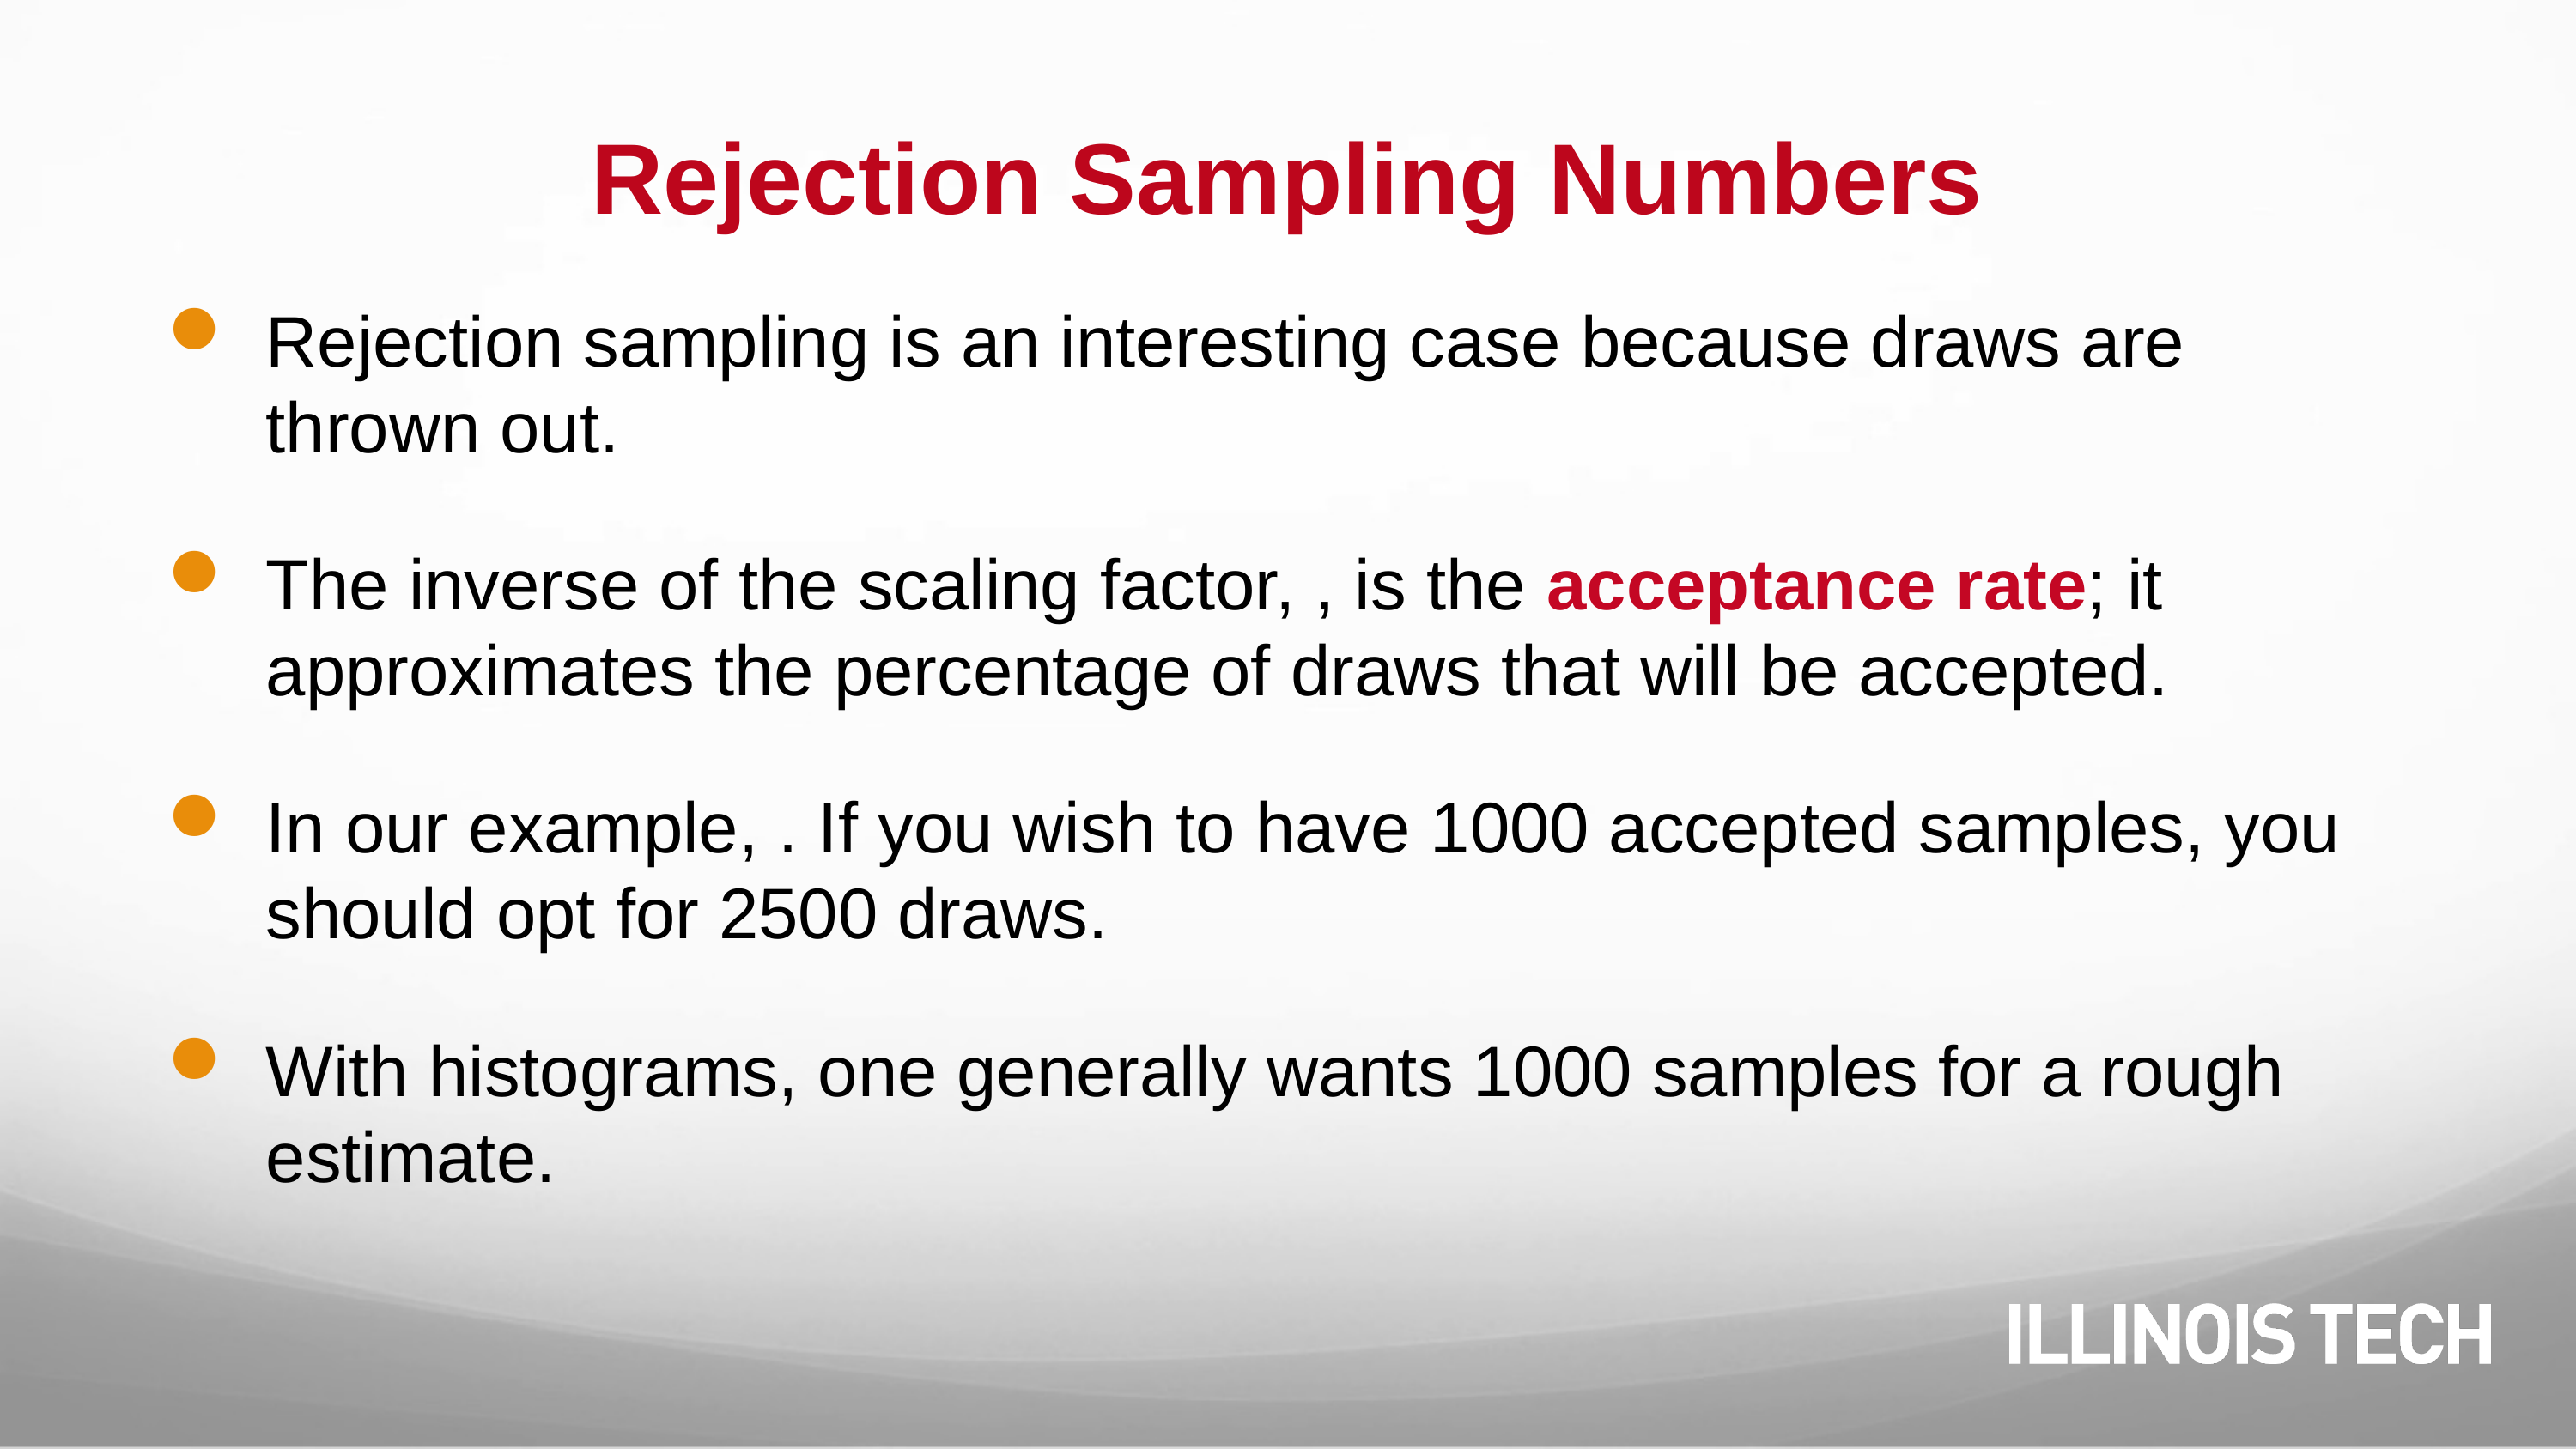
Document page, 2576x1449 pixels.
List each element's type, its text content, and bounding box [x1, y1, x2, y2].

title Rejection Sampling Numbers [155, 22, 2421, 241]
picture [0, 0, 2576, 1449]
